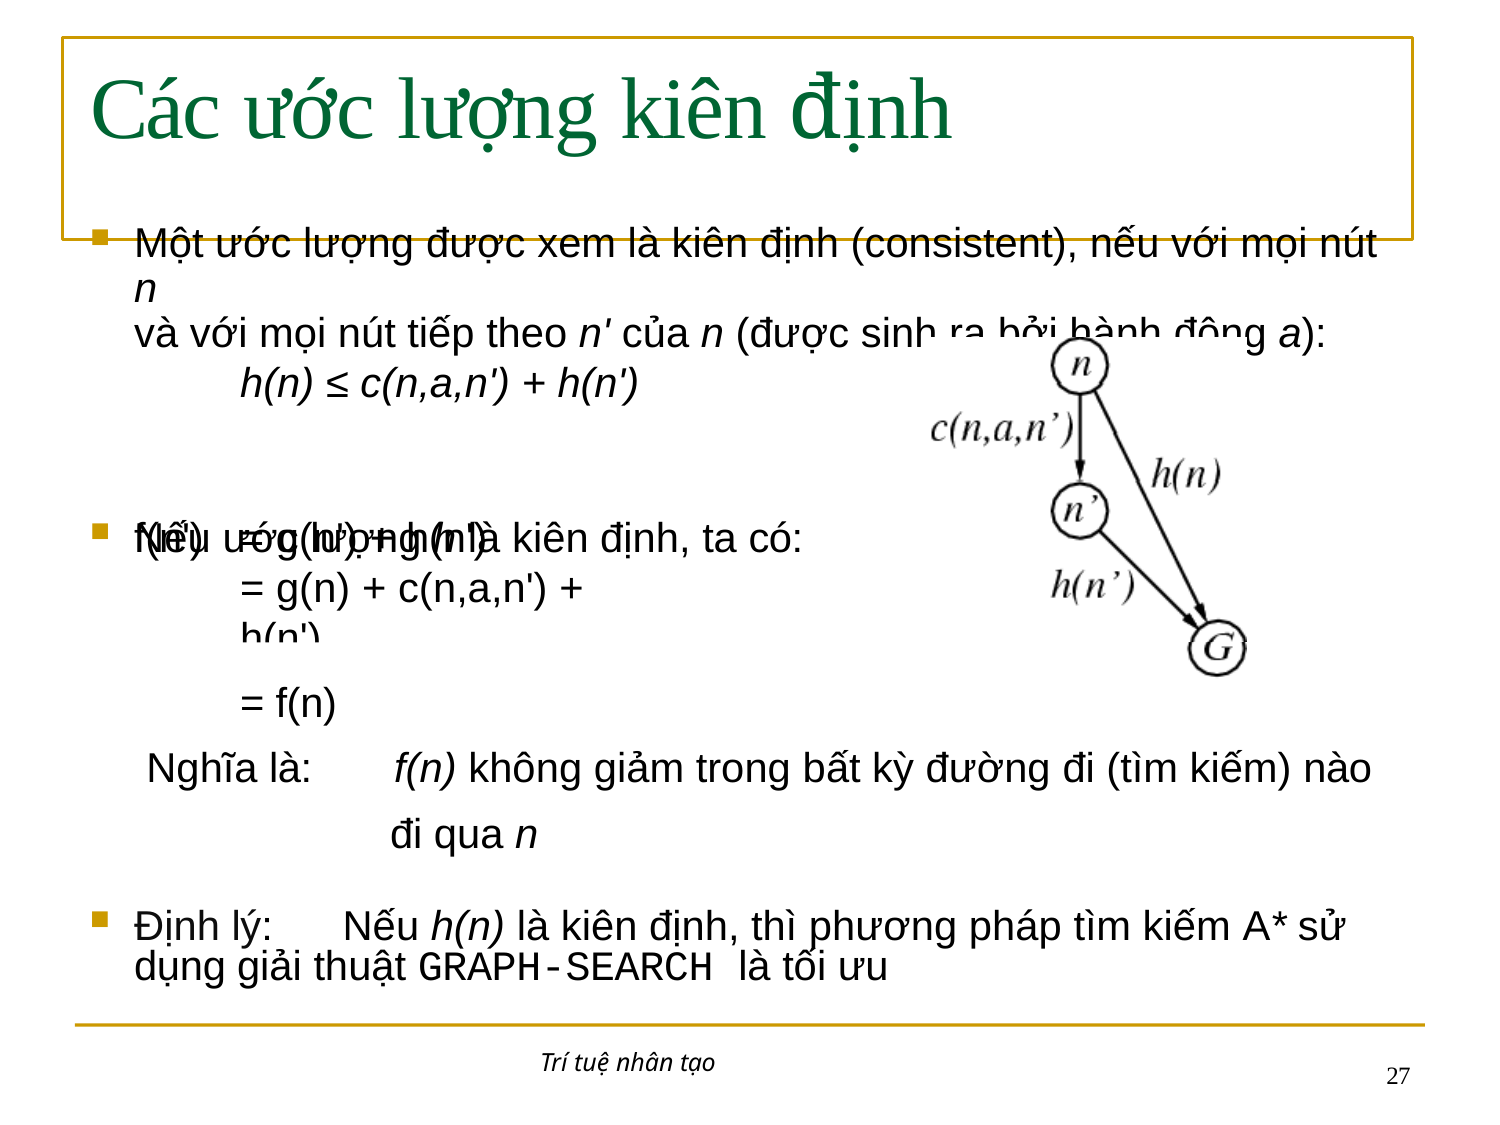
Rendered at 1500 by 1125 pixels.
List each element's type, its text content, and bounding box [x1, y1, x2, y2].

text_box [0, 963, 1500, 1125]
text_box Một ước lượng được xem là kiên định (consistent), nếu với mọi nút n và với mọi nút tiếp theo n' của n (được sinh ra bởi hành động a): h(n) ≤ c(n,a,n') + h(n') Nếu ước lượng h là kiên định, ta có: [87, 219, 1410, 561]
picture [924, 337, 1247, 642]
text_box = f(n) Nghĩa là: f(n) không giảm trong bất kỳ đường đi (tìm kiếm) nào đi qua n Định lý: Nếu h(n) là kiên định, thì phương pháp tìm kiếm A* sử dụng giải thuật GRAPH-SEARCH là tối ưu [87, 812, 1404, 962]
text_box = g(n') + h(n') = g(n) + c(n,a,n') + h(n') ≥ g(n) + h(n) [237, 509, 677, 640]
text_box f(n') [132, 509, 207, 562]
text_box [0, 642, 1500, 804]
title Các ước lượng kiên định [62, 37, 1413, 240]
